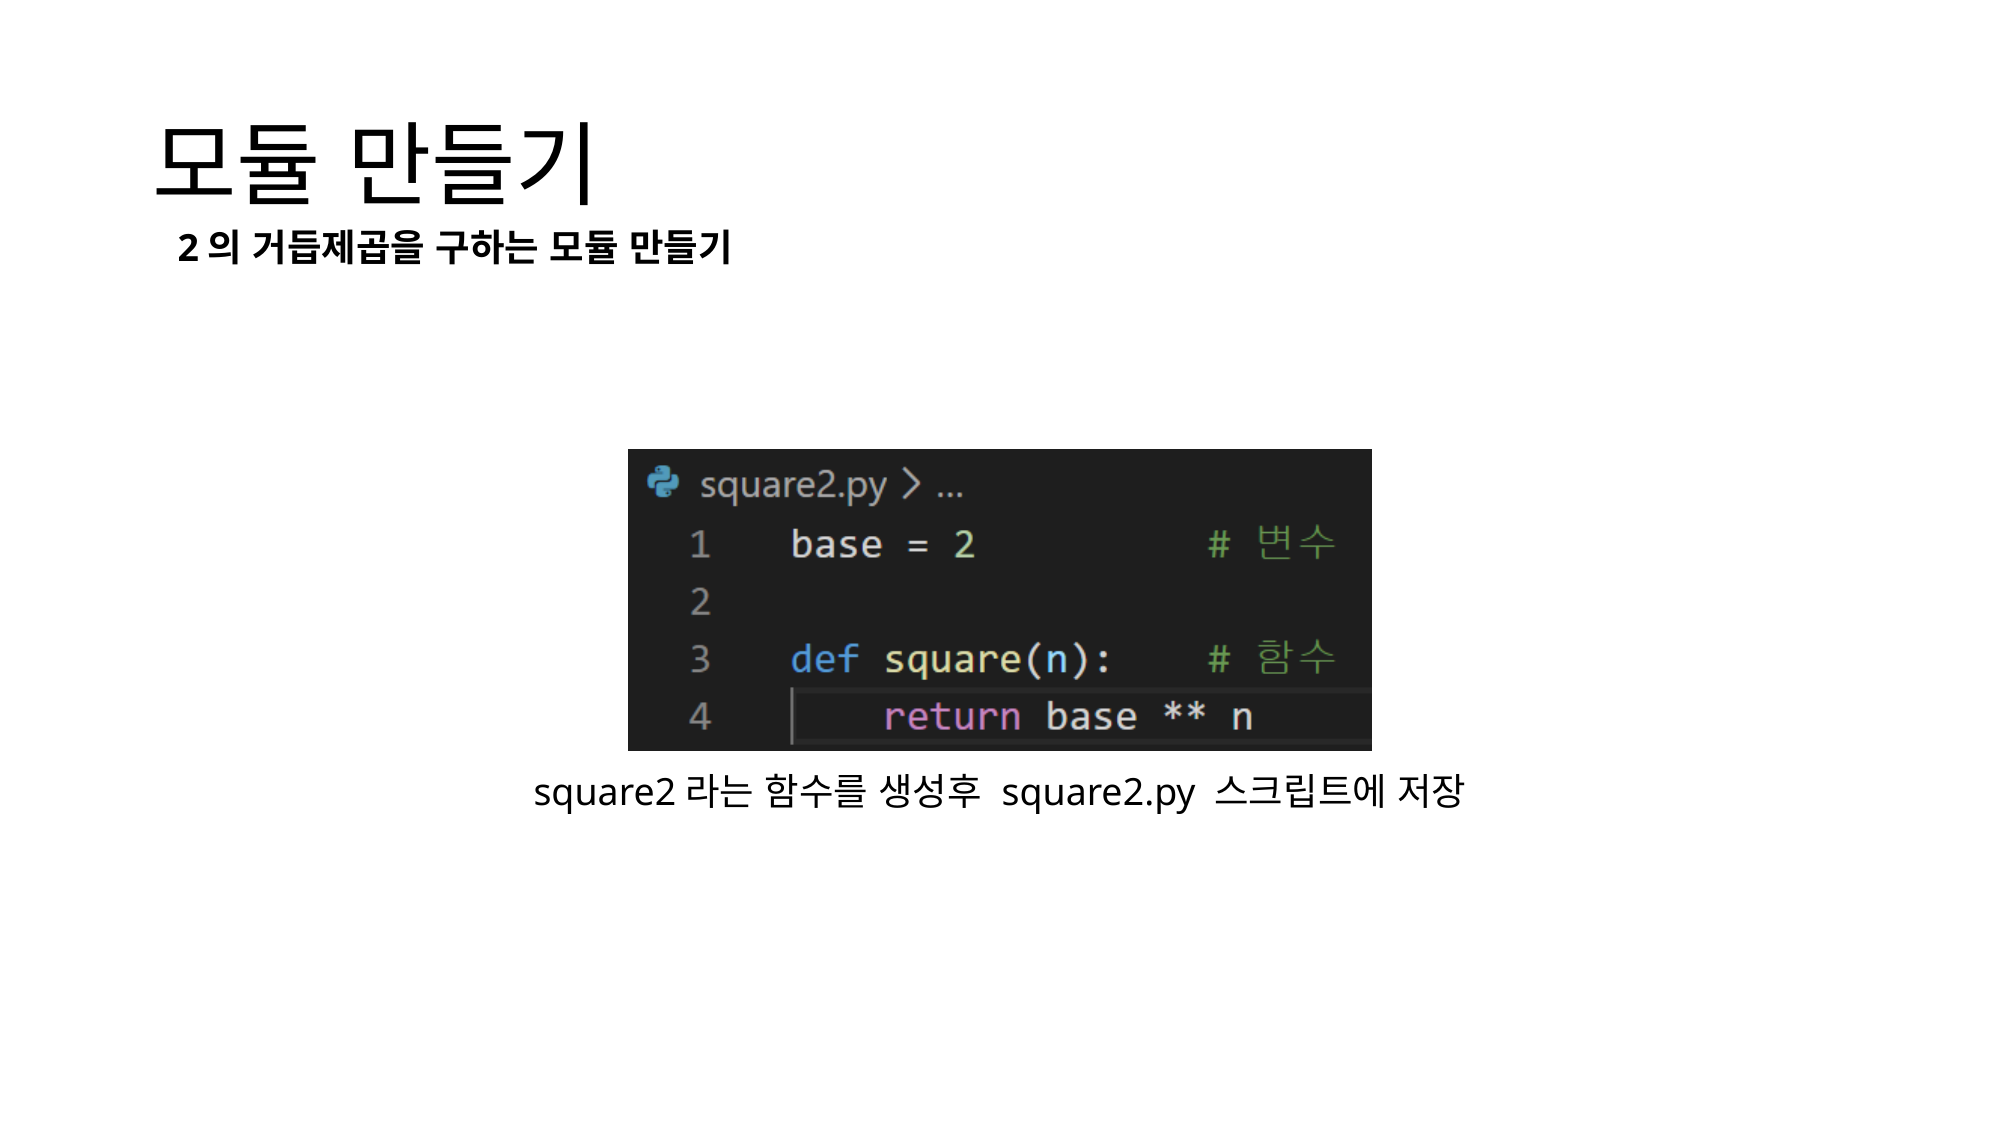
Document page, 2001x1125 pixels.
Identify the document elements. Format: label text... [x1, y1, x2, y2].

text_box 2의 거듭제곱을 구하는 모듈 만들기 [162, 216, 748, 277]
title 모듈 만들기 [137, 59, 1863, 278]
text_box square2라는 함수를 생성후 square2.py 스크립트에 저장 [518, 760, 1482, 821]
picture [628, 449, 1372, 751]
